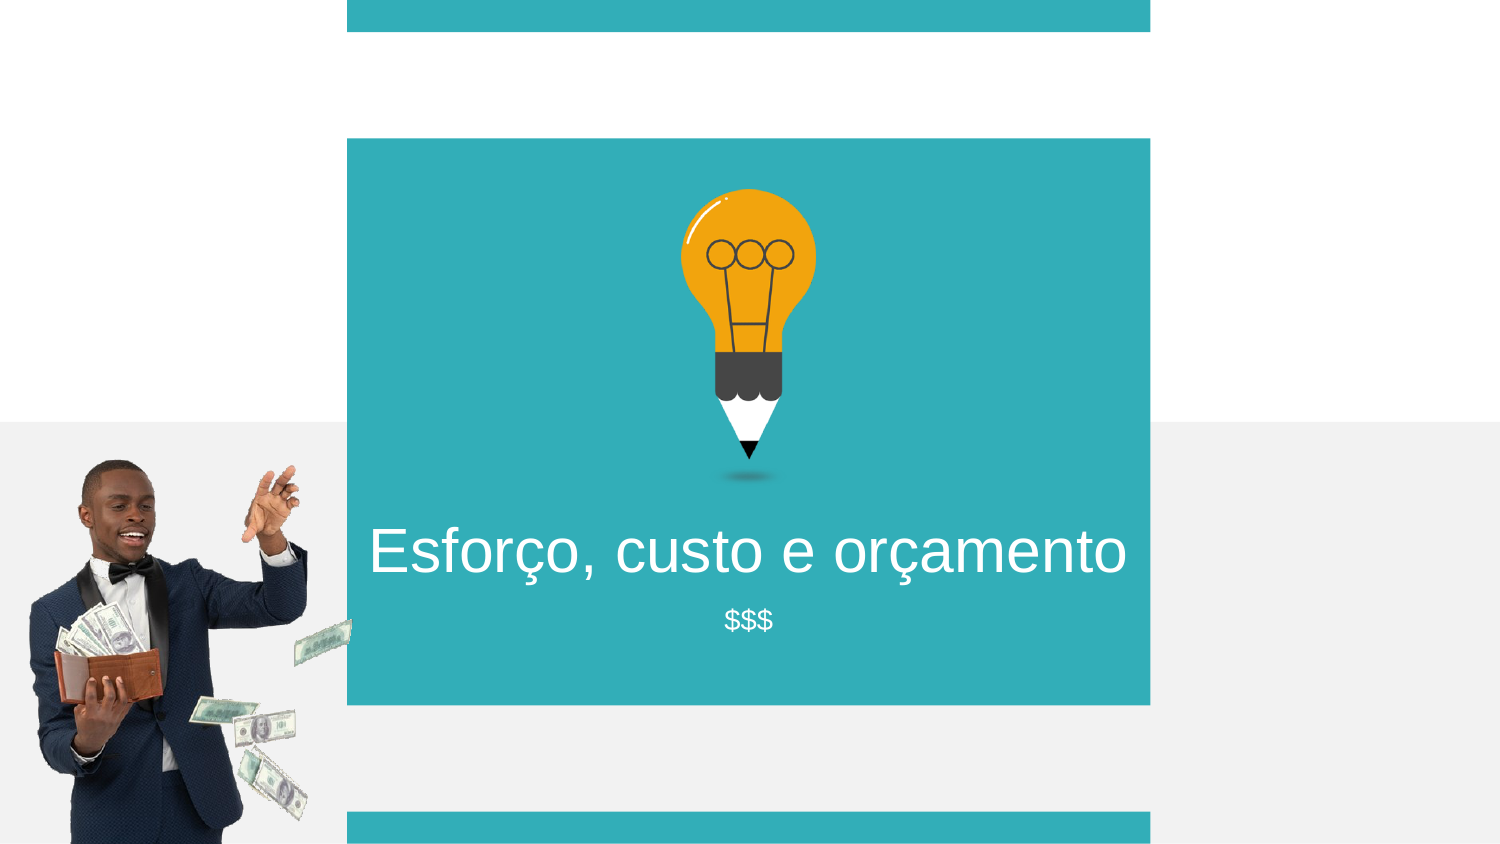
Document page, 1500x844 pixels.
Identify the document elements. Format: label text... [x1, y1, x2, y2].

list Esforço, custo e orçamento [604, 500, 1151, 594]
picture [681, 189, 816, 487]
picture [0, 421, 600, 844]
list $$$ [604, 594, 1151, 642]
